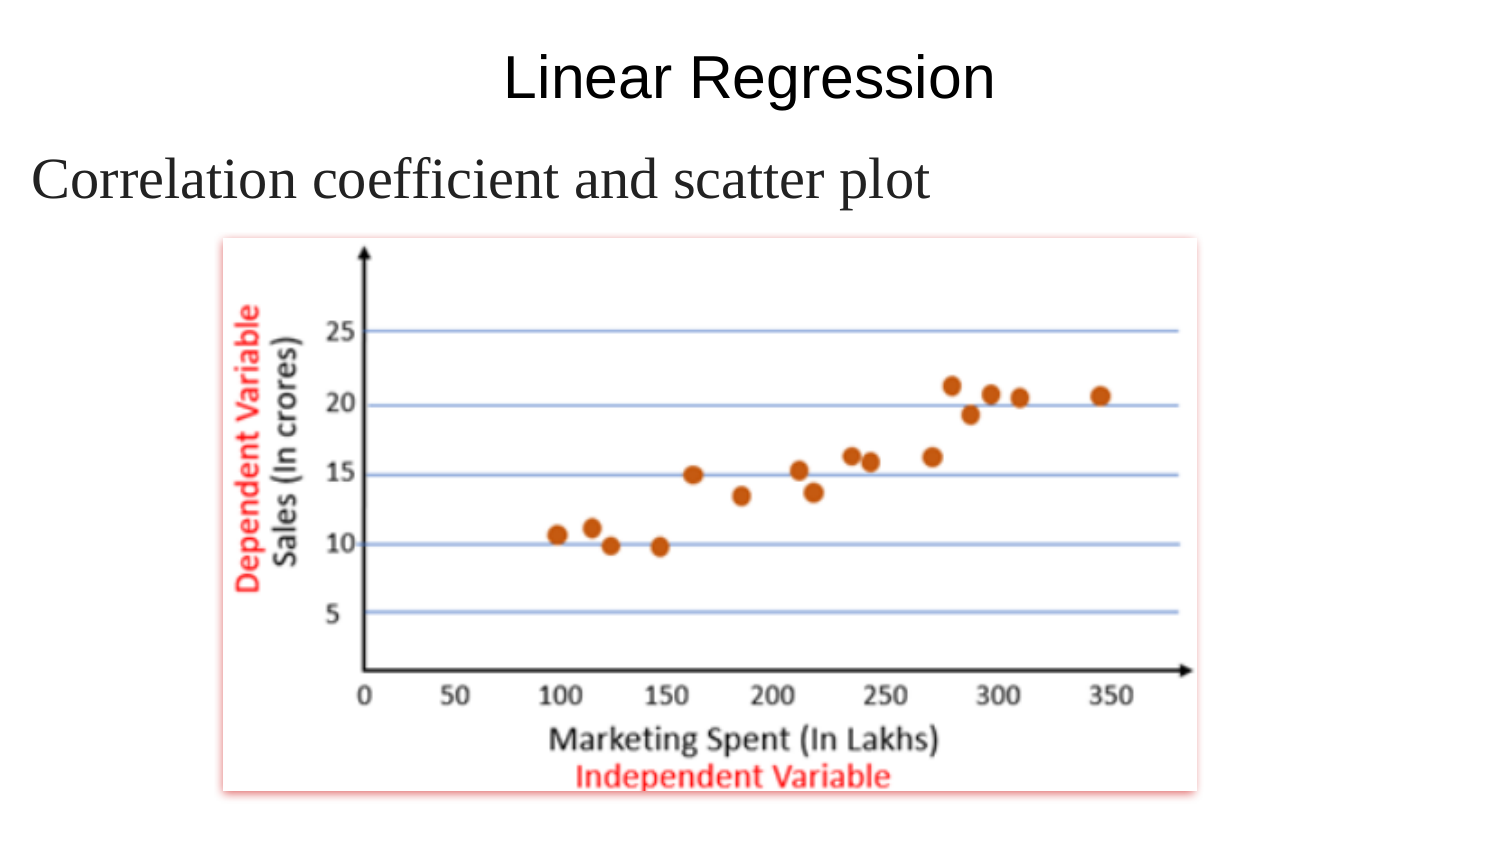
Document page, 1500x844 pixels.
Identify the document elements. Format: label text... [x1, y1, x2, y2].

picture [223, 238, 1197, 792]
title Linear Regression [119, 22, 1381, 126]
subtitle Correlation coefficient and scatter plot [16, 125, 1168, 230]
